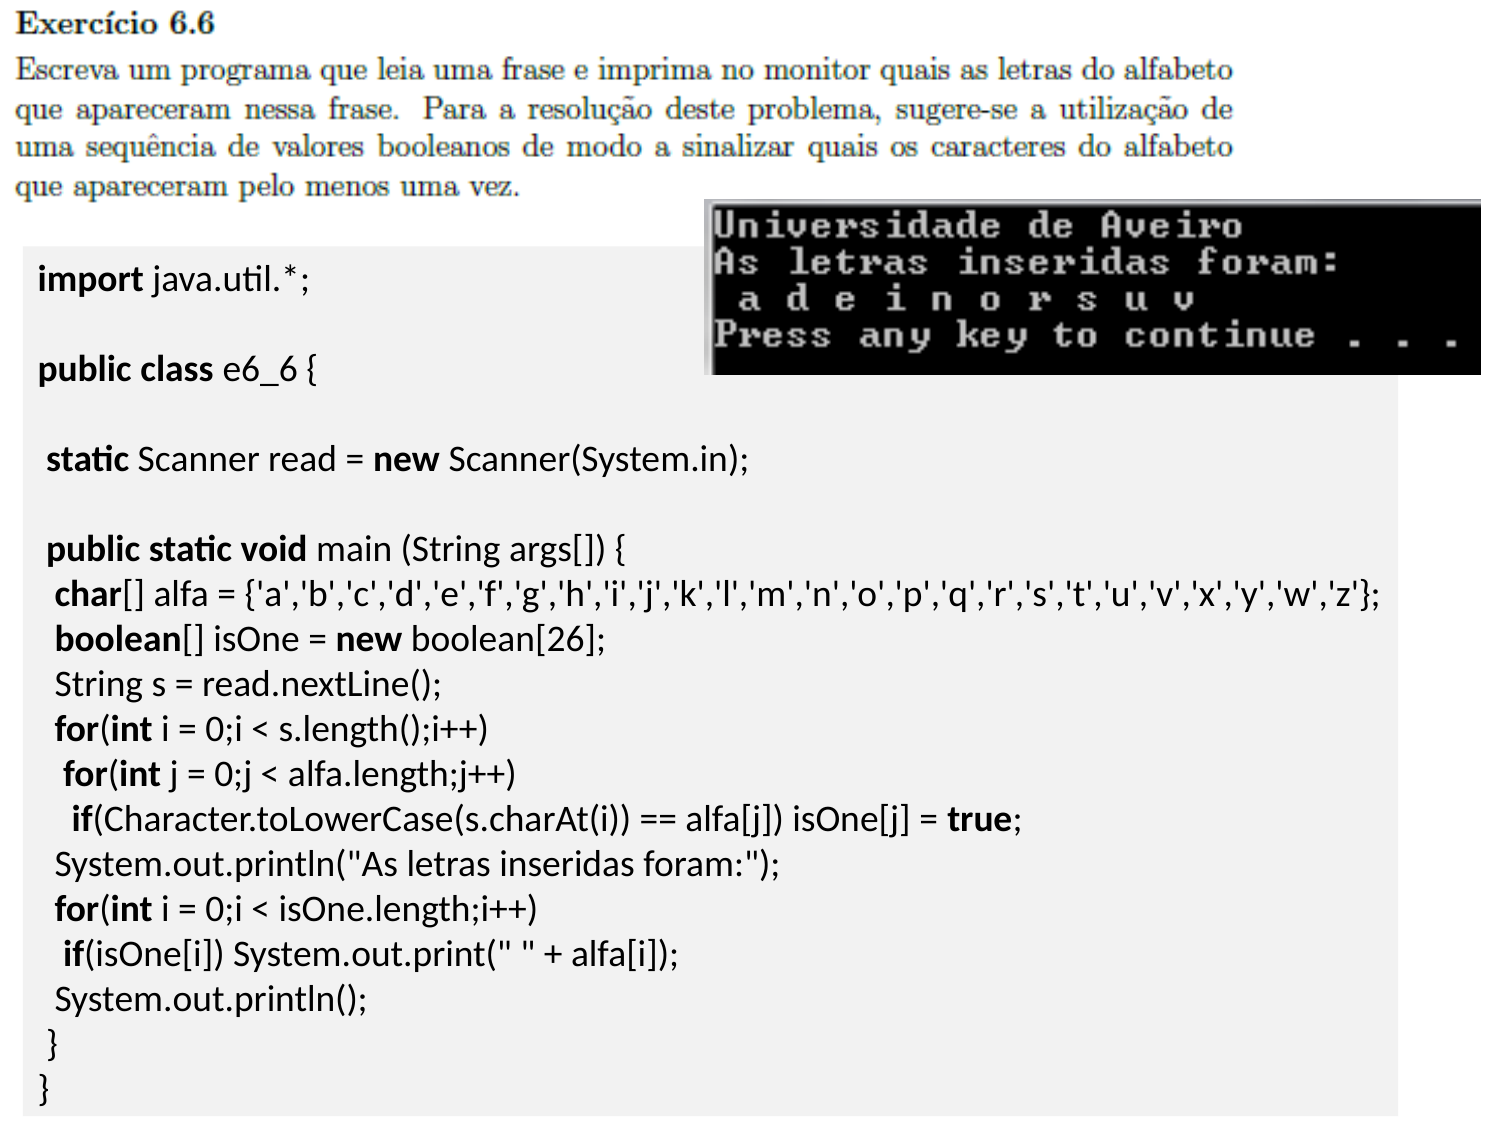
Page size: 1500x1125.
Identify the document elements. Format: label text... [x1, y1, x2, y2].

picture [0, 0, 1481, 376]
text_box import java.util.*; public class e6_6 { static Scanner read = new Scanner(System.in); public static void main (String args[]) { char[] alfa = {'a','b','c','d','e','f','g','h','i','j','k','l','m','n','o','p','q','r','s','t','u','v','x','y','w','z'}; boolean[] isOne = new boolean[26]; String s = read.nextLine(); for(int i = 0;i < s.length();i++) for(int j = 0;j < alfa.length;j++) if(Character.toLowerCase(s.charAt(i)) == alfa[j]) isOne[j] = true; System.out.println("As letras inseridas foram:"); for(int i = 0;i < isOne.length;i++) if(isOne[i]) System.out.print(" " + alfa[i]); System.out.println(); } } [22, 246, 1399, 1117]
